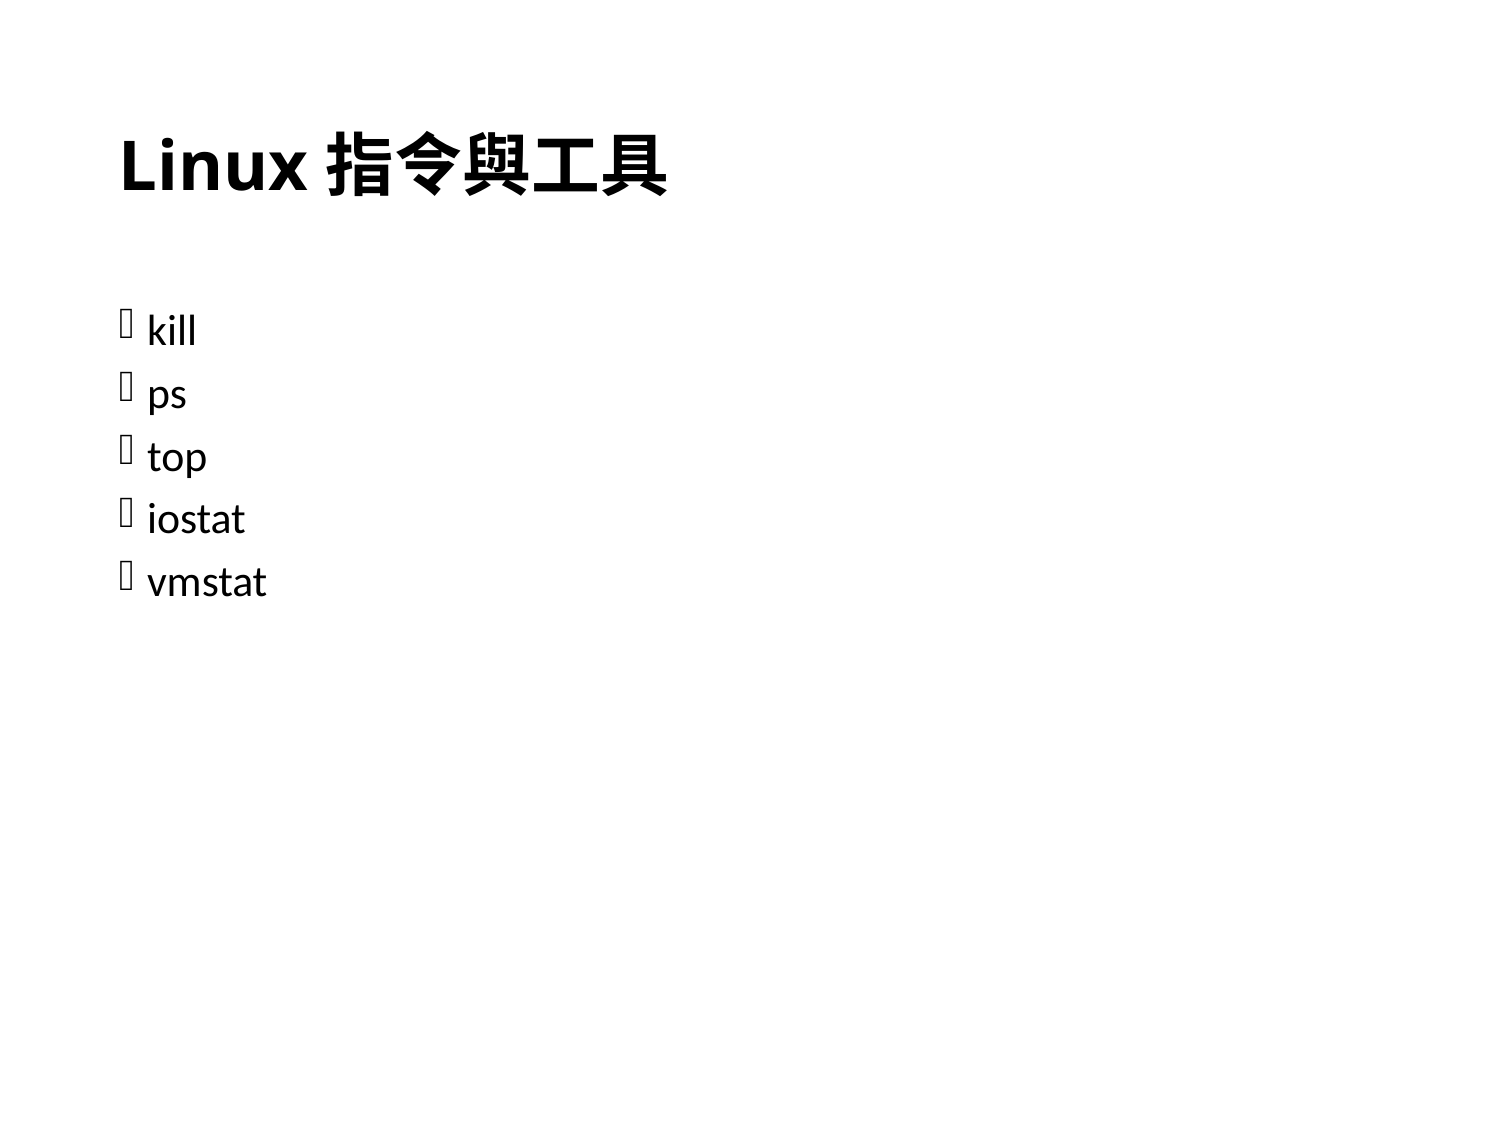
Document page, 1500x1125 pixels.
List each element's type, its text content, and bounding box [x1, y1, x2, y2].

title Linux指令與工具 [103, 59, 1398, 278]
list kill ps top iostat vmstat [103, 299, 1398, 1014]
